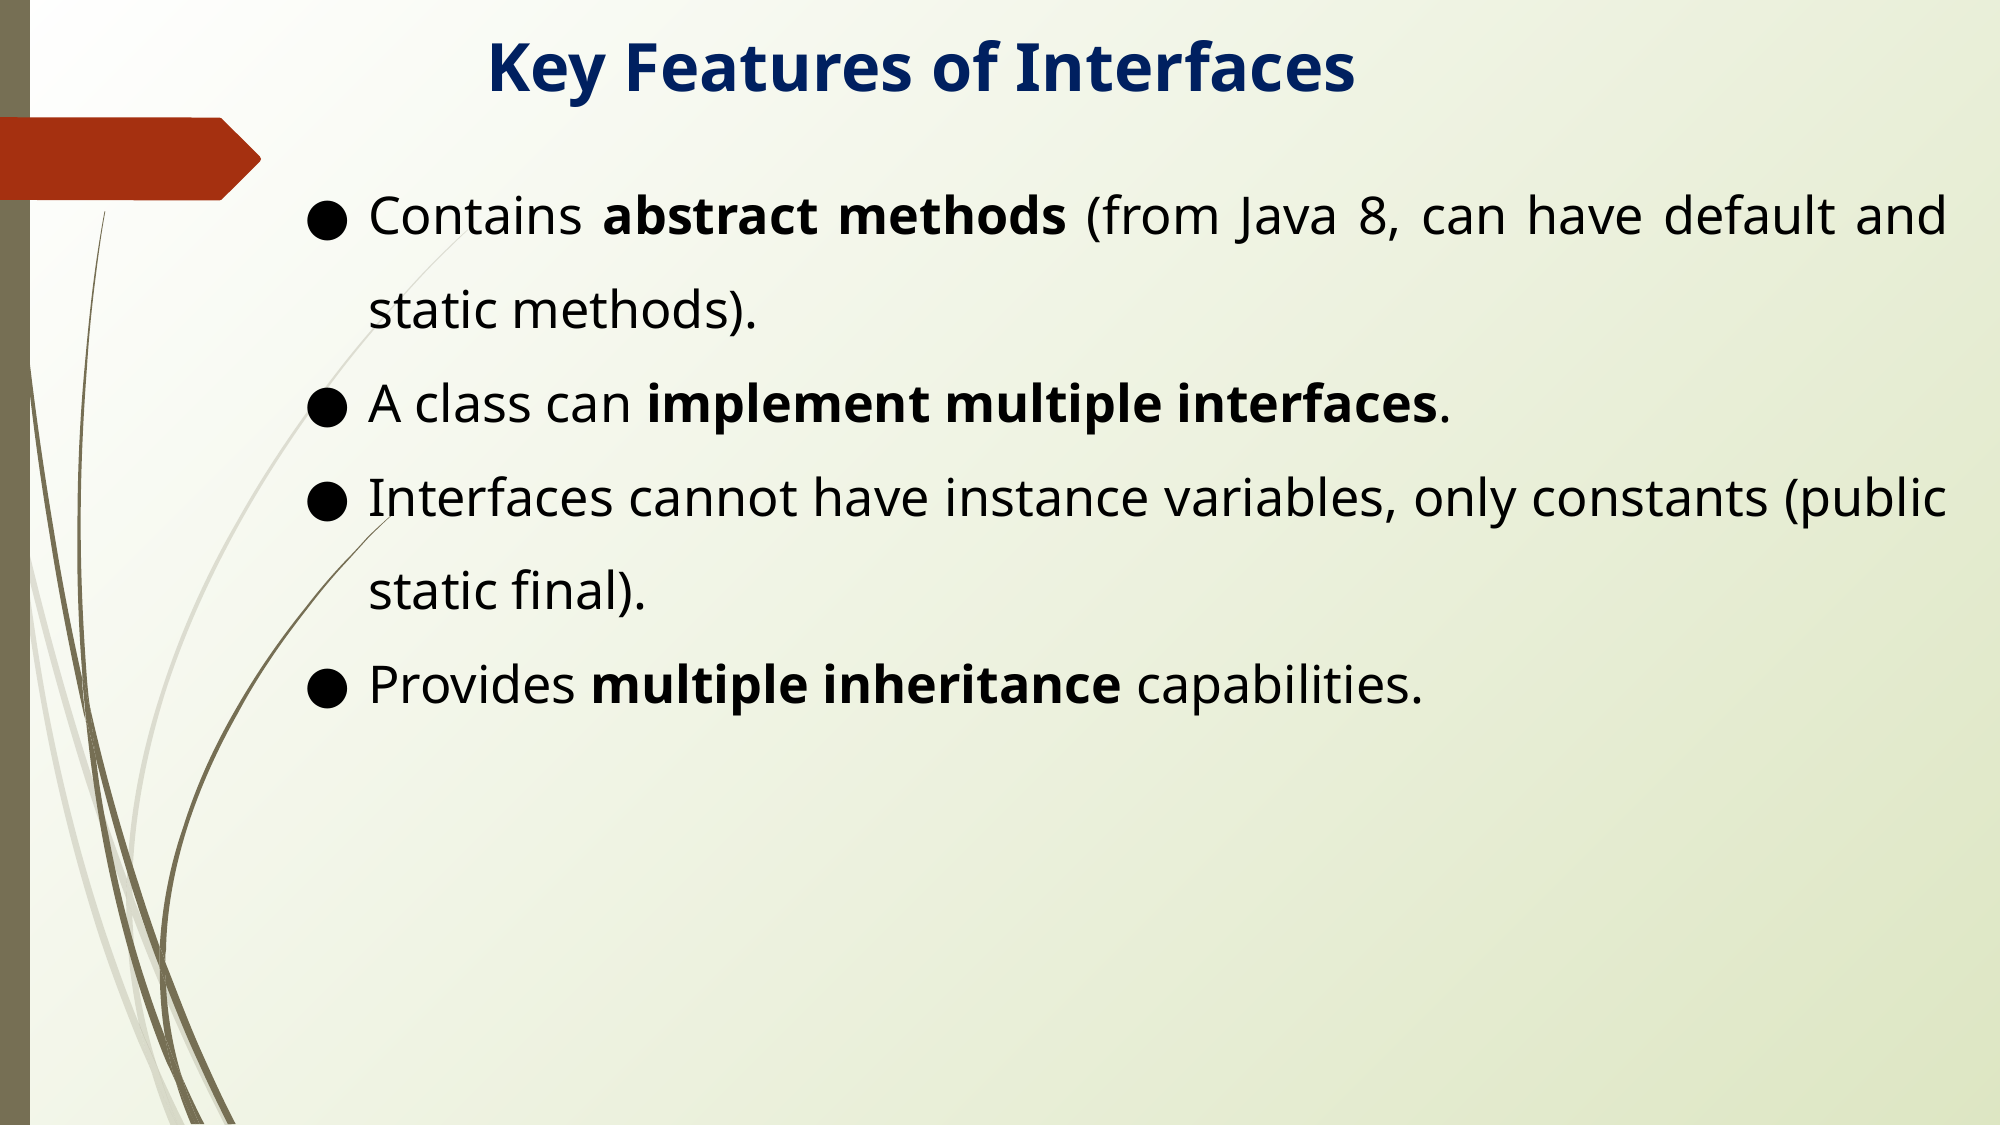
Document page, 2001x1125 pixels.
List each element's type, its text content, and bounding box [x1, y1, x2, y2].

text_box Key Features of Interfaces [470, 17, 1789, 113]
text_box Contains abstract methods (from Java 8, can have default and static methods). A class can implement multiple interfaces. Interfaces cannot have instance variables, only constants (public static final). Provides multiple inheritance capabilities. [278, 144, 1965, 787]
text_box [162, 101, 1718, 163]
